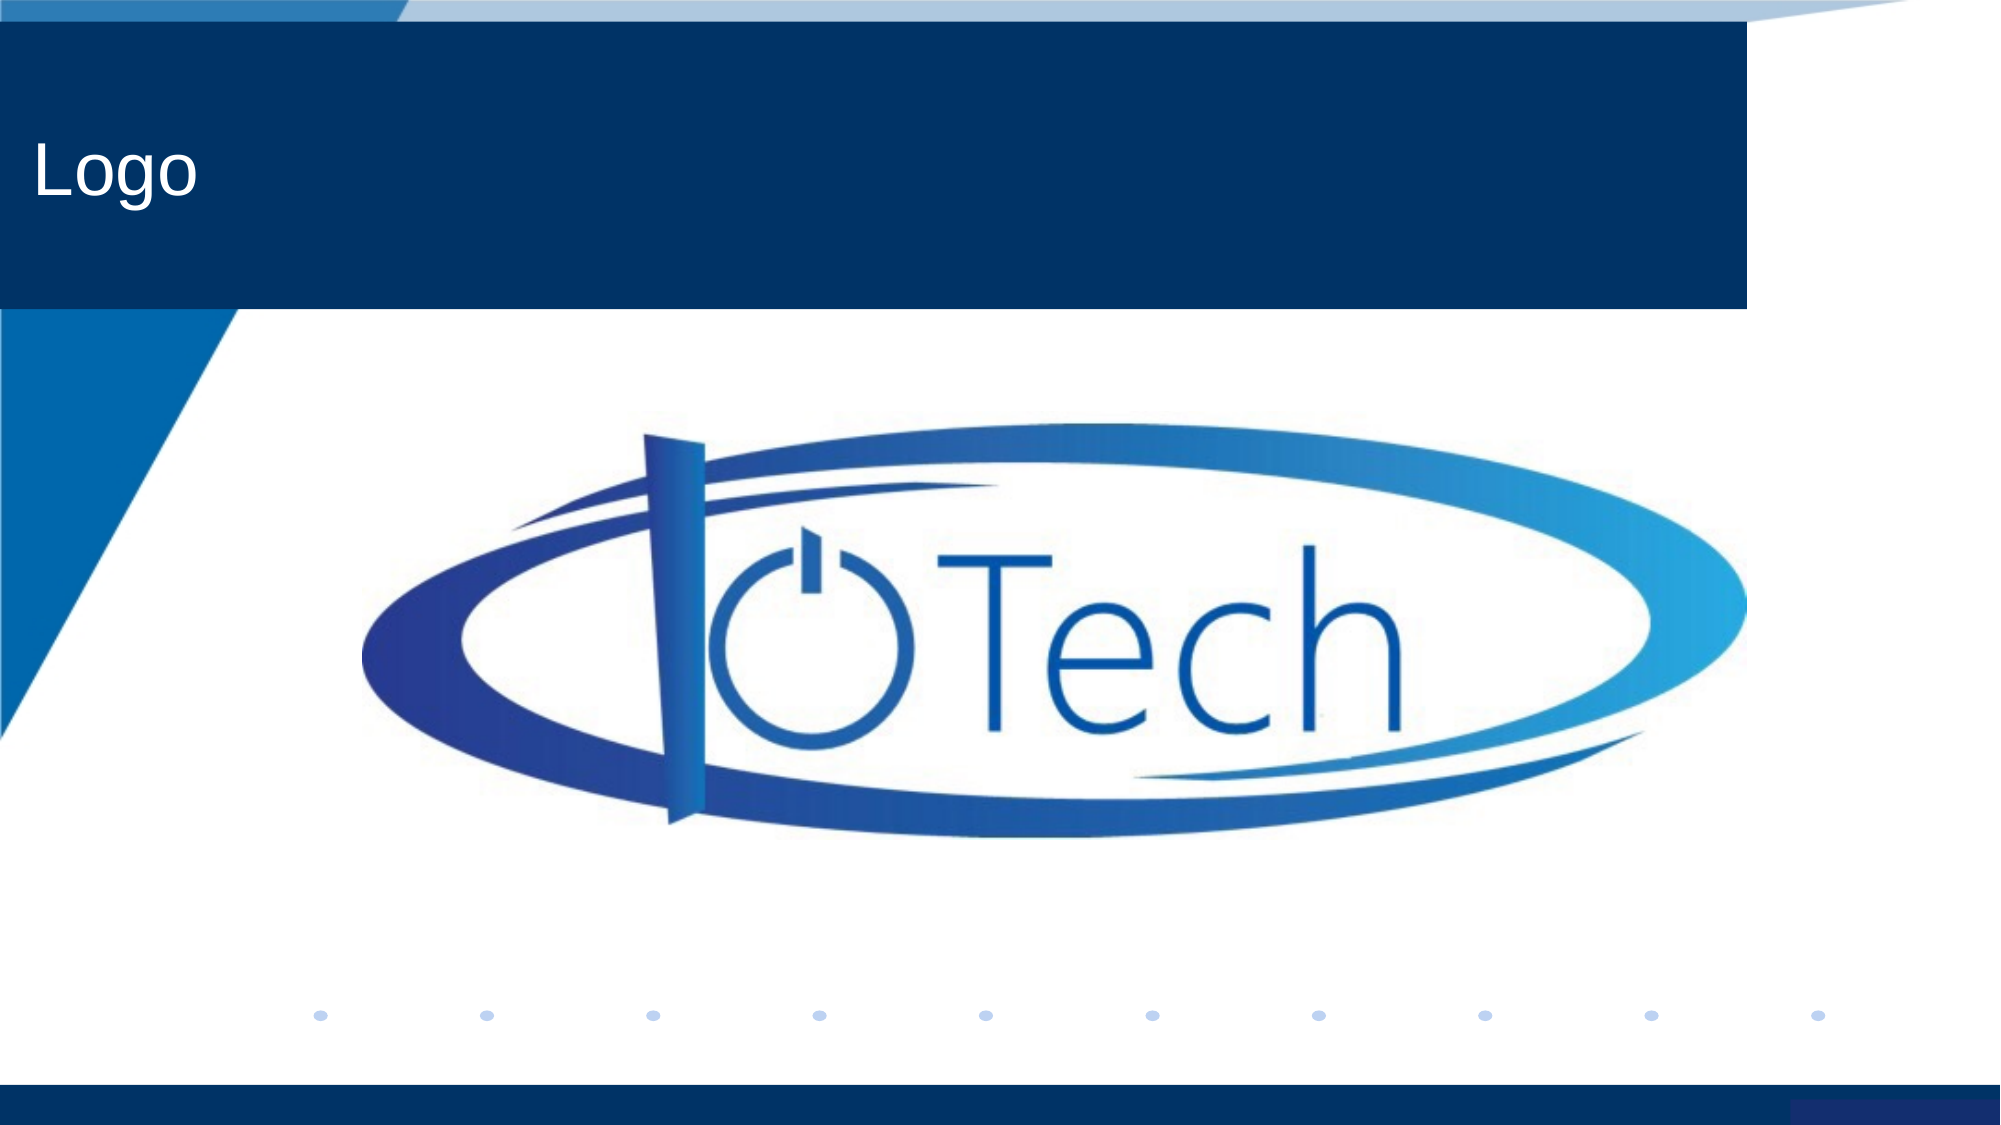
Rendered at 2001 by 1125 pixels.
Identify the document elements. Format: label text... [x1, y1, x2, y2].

text_box [1790, 1099, 2000, 1125]
picture [362, 411, 1748, 841]
picture [0, 0, 2000, 287]
title Logo [0, 21, 1747, 310]
picture [0, 310, 283, 842]
